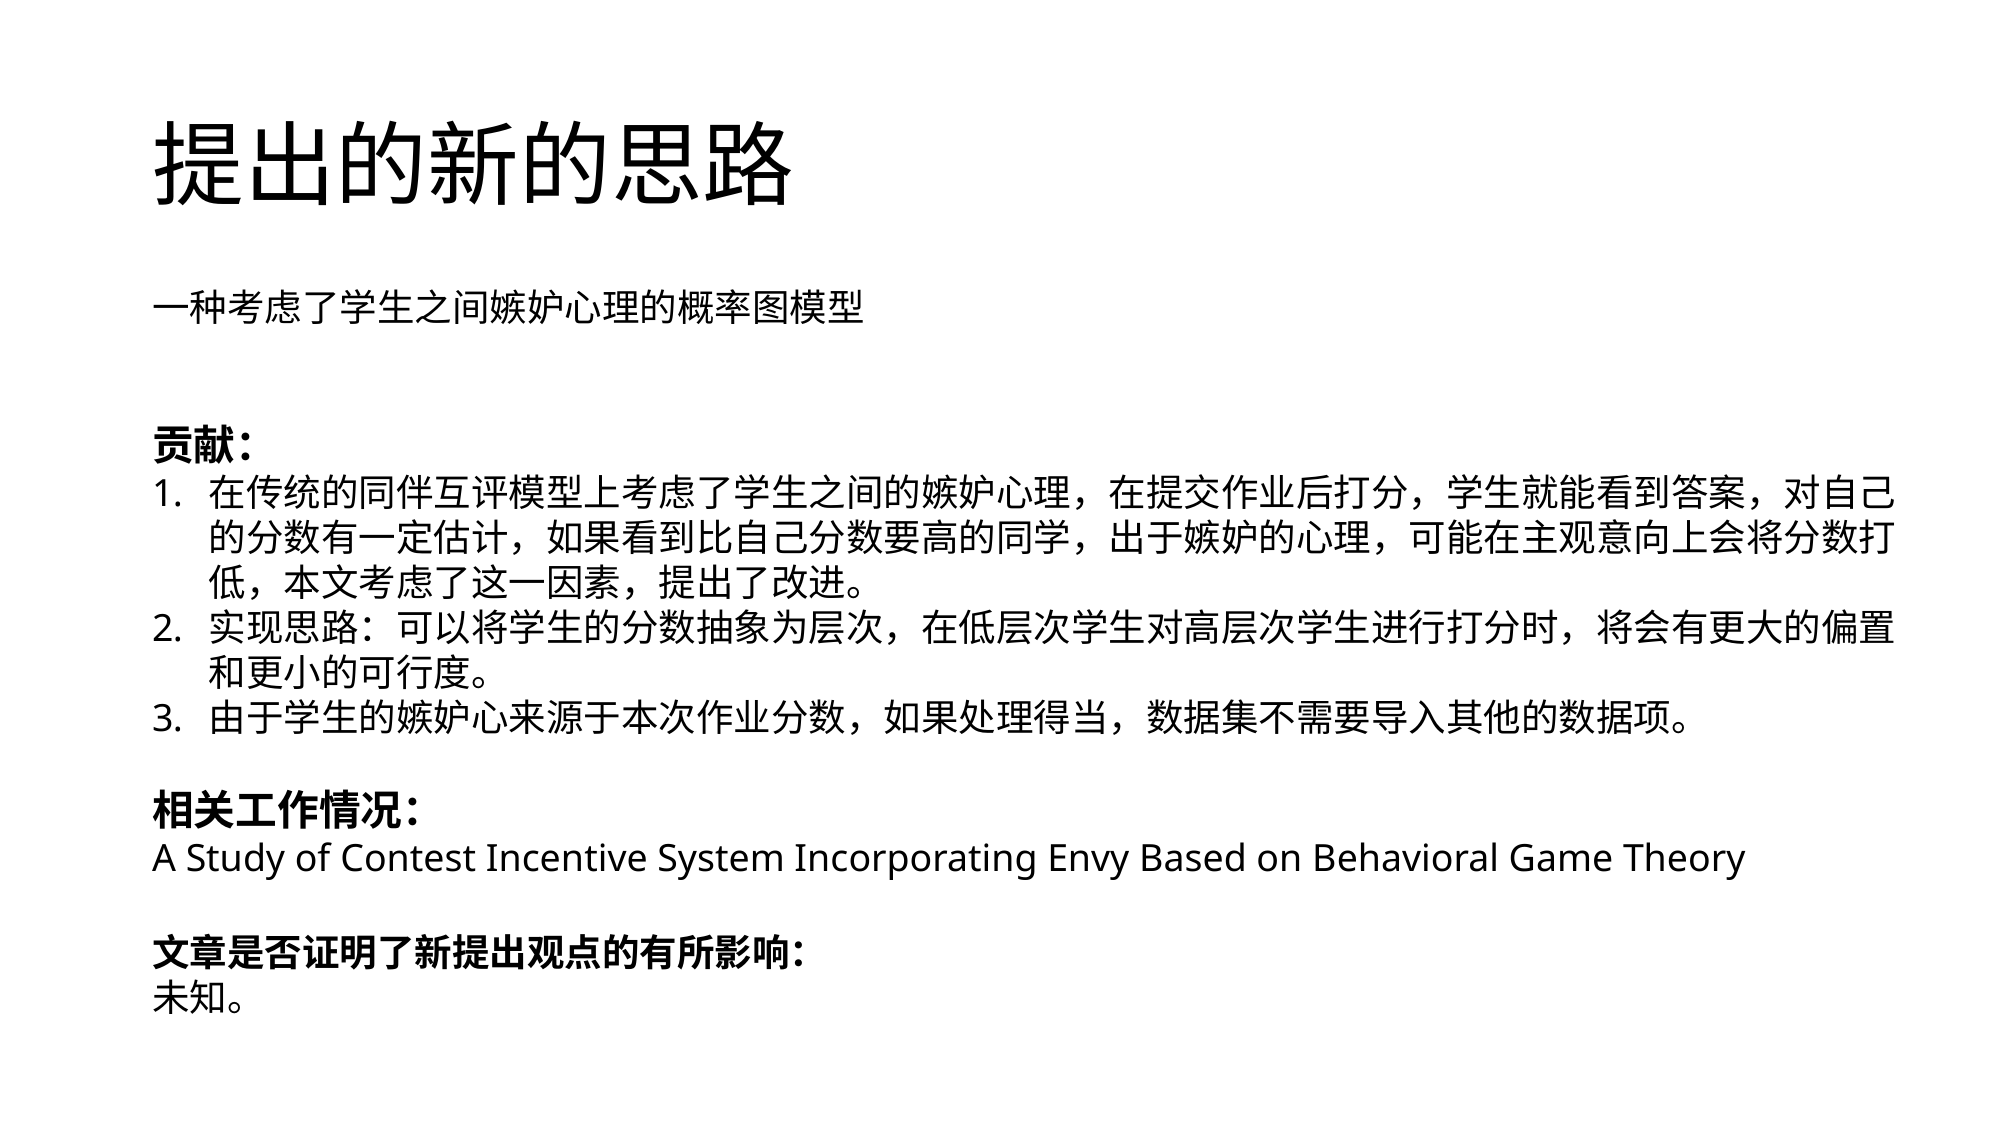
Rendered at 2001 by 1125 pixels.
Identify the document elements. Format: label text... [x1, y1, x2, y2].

text_box 一种考虑了学生之间嫉妒心理的概率图模型 贡献： 在传统的同伴互评模型上考虑了学生之间的嫉妒心理，在提交作业后打分，学生就能看到答案，对自己的分数有一定估计，如果看到比自己分数要高的同学，出于嫉妒的心理，可能在主观意向上会将分数打低，本文考虑了这一因素，提出了改进。 实现思路：可以将学生的分数抽象为层次，在低层次学生对高层次学生进行打分时，将会有更大的偏置和更小的可行度。 由于学生的嫉妒心来源于本次作业分数，如果处理得当，数据集不需要导入其他的数据项。 相关工作情况： A Study of Contest Incentive System Incorporating Envy Based on Behavioral Game Theory 文章是否证明了新提出观点的有所影响： 未知。 [137, 276, 1938, 1072]
title 提出的新的思路 [137, 59, 1863, 276]
